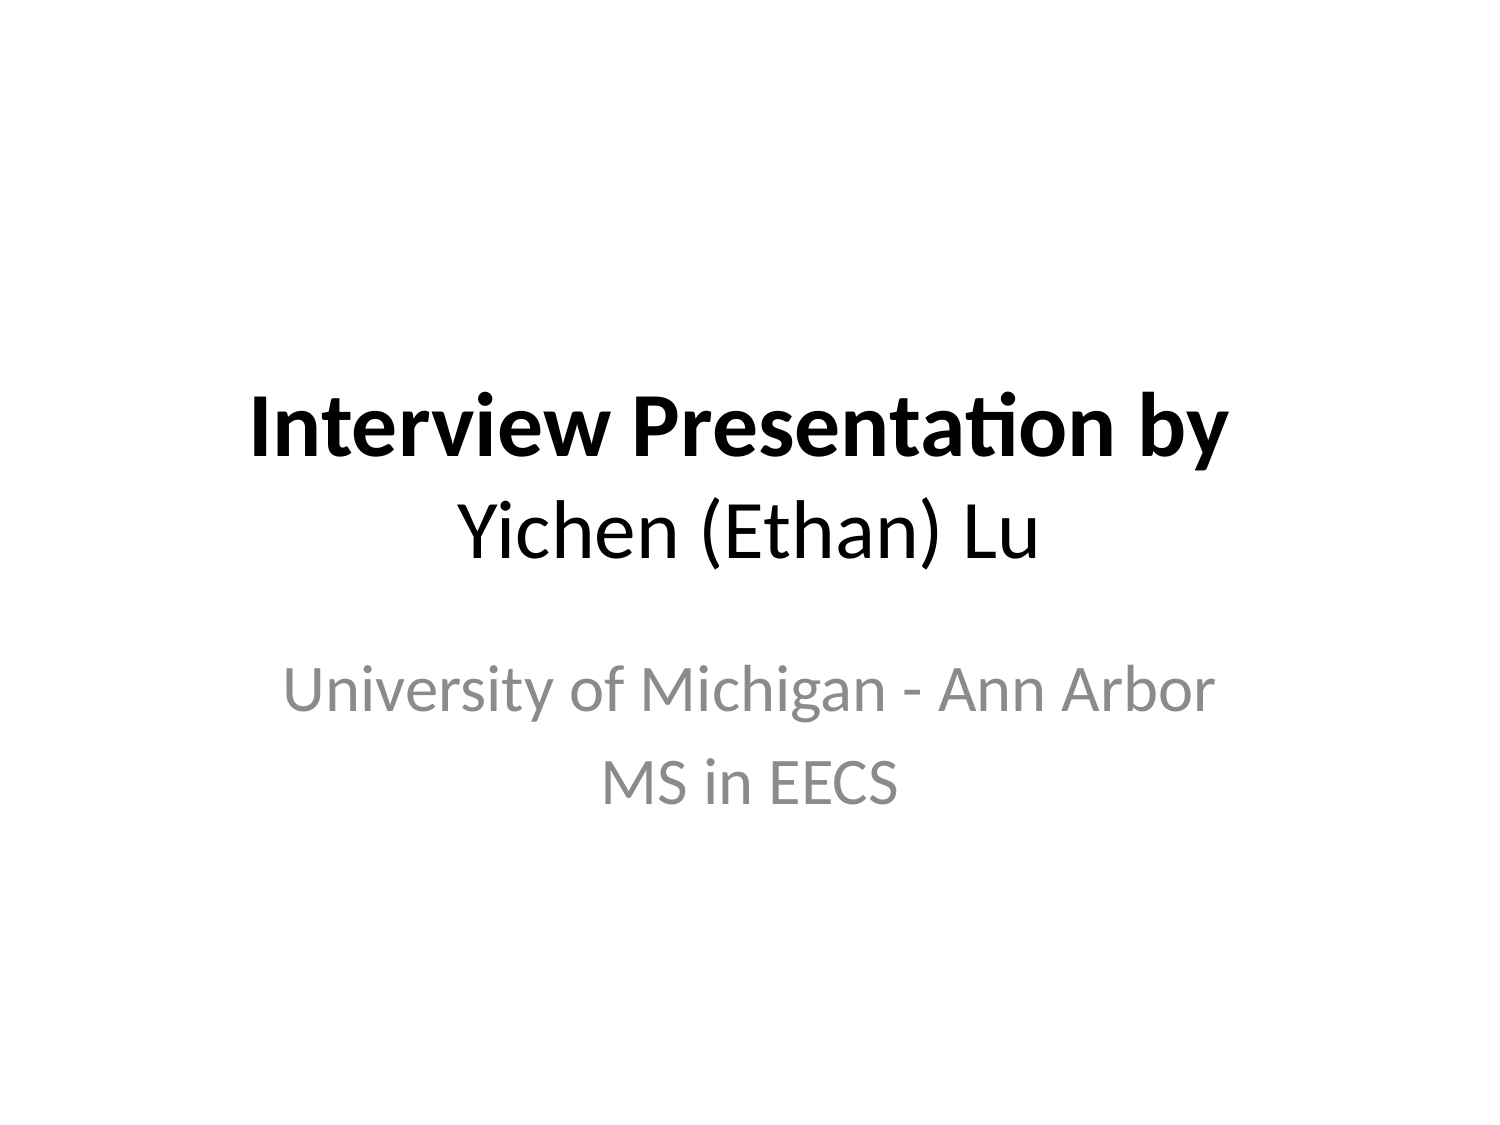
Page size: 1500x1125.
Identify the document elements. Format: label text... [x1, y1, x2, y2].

subtitle University of Michigan - Ann Arbor MS in EECS [225, 637, 1275, 925]
title Interview Presentation by Yichen (Ethan) Lu [112, 349, 1388, 591]
